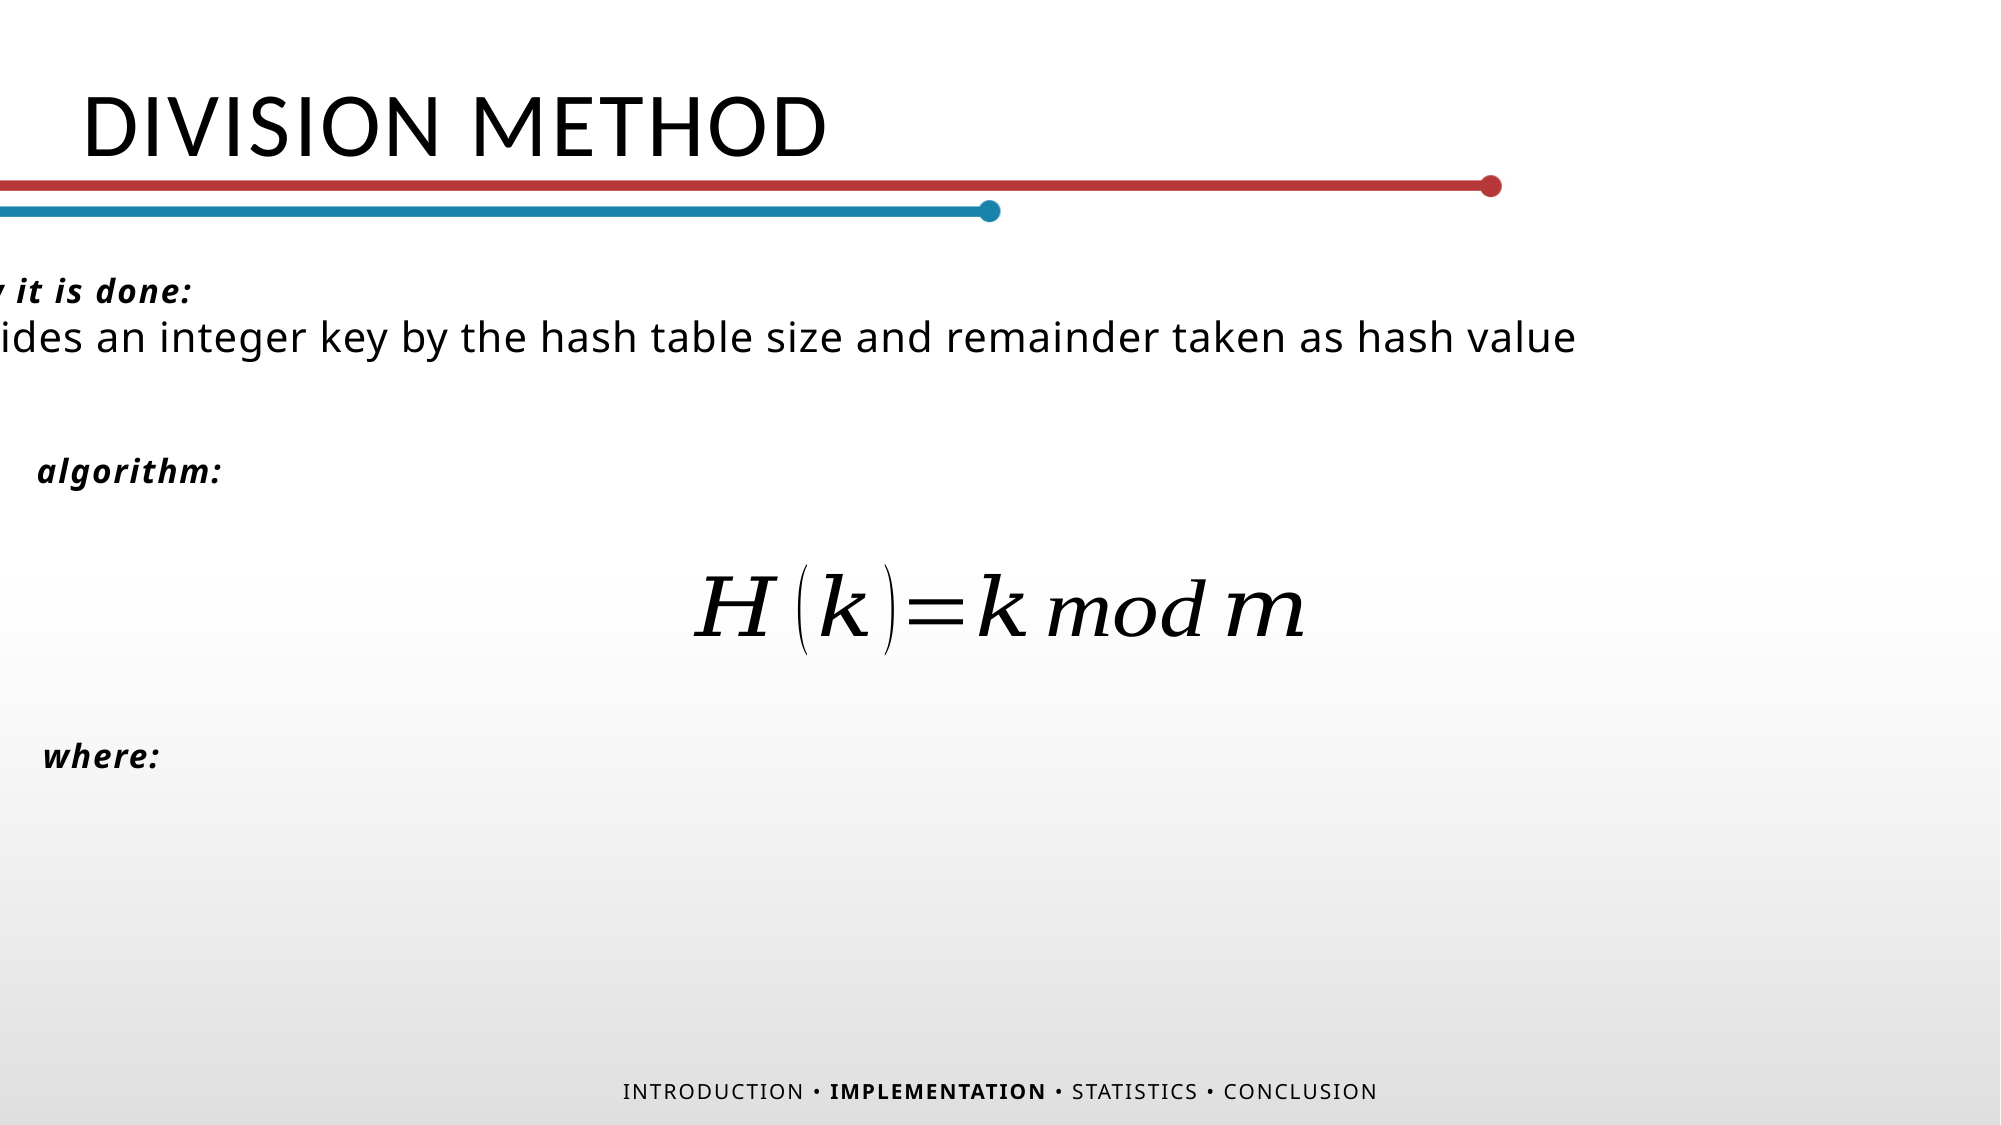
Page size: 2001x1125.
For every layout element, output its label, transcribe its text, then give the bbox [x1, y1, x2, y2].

text_box DIVISION METHOD [67, 57, 845, 183]
text_box algorithm: [21, 443, 237, 498]
text_box where: [28, 727, 174, 783]
text_box INTRODUCTION • IMPLEMENTATION • STATISTICS • CONCLUSION [608, 1071, 1392, 1111]
text_box how it is done: Divides an integer key by the hash table size and remainder taken as hash value [0, 263, 1594, 368]
text_box [868, 524, 899, 621]
picture [0, 0, 2001, 1125]
